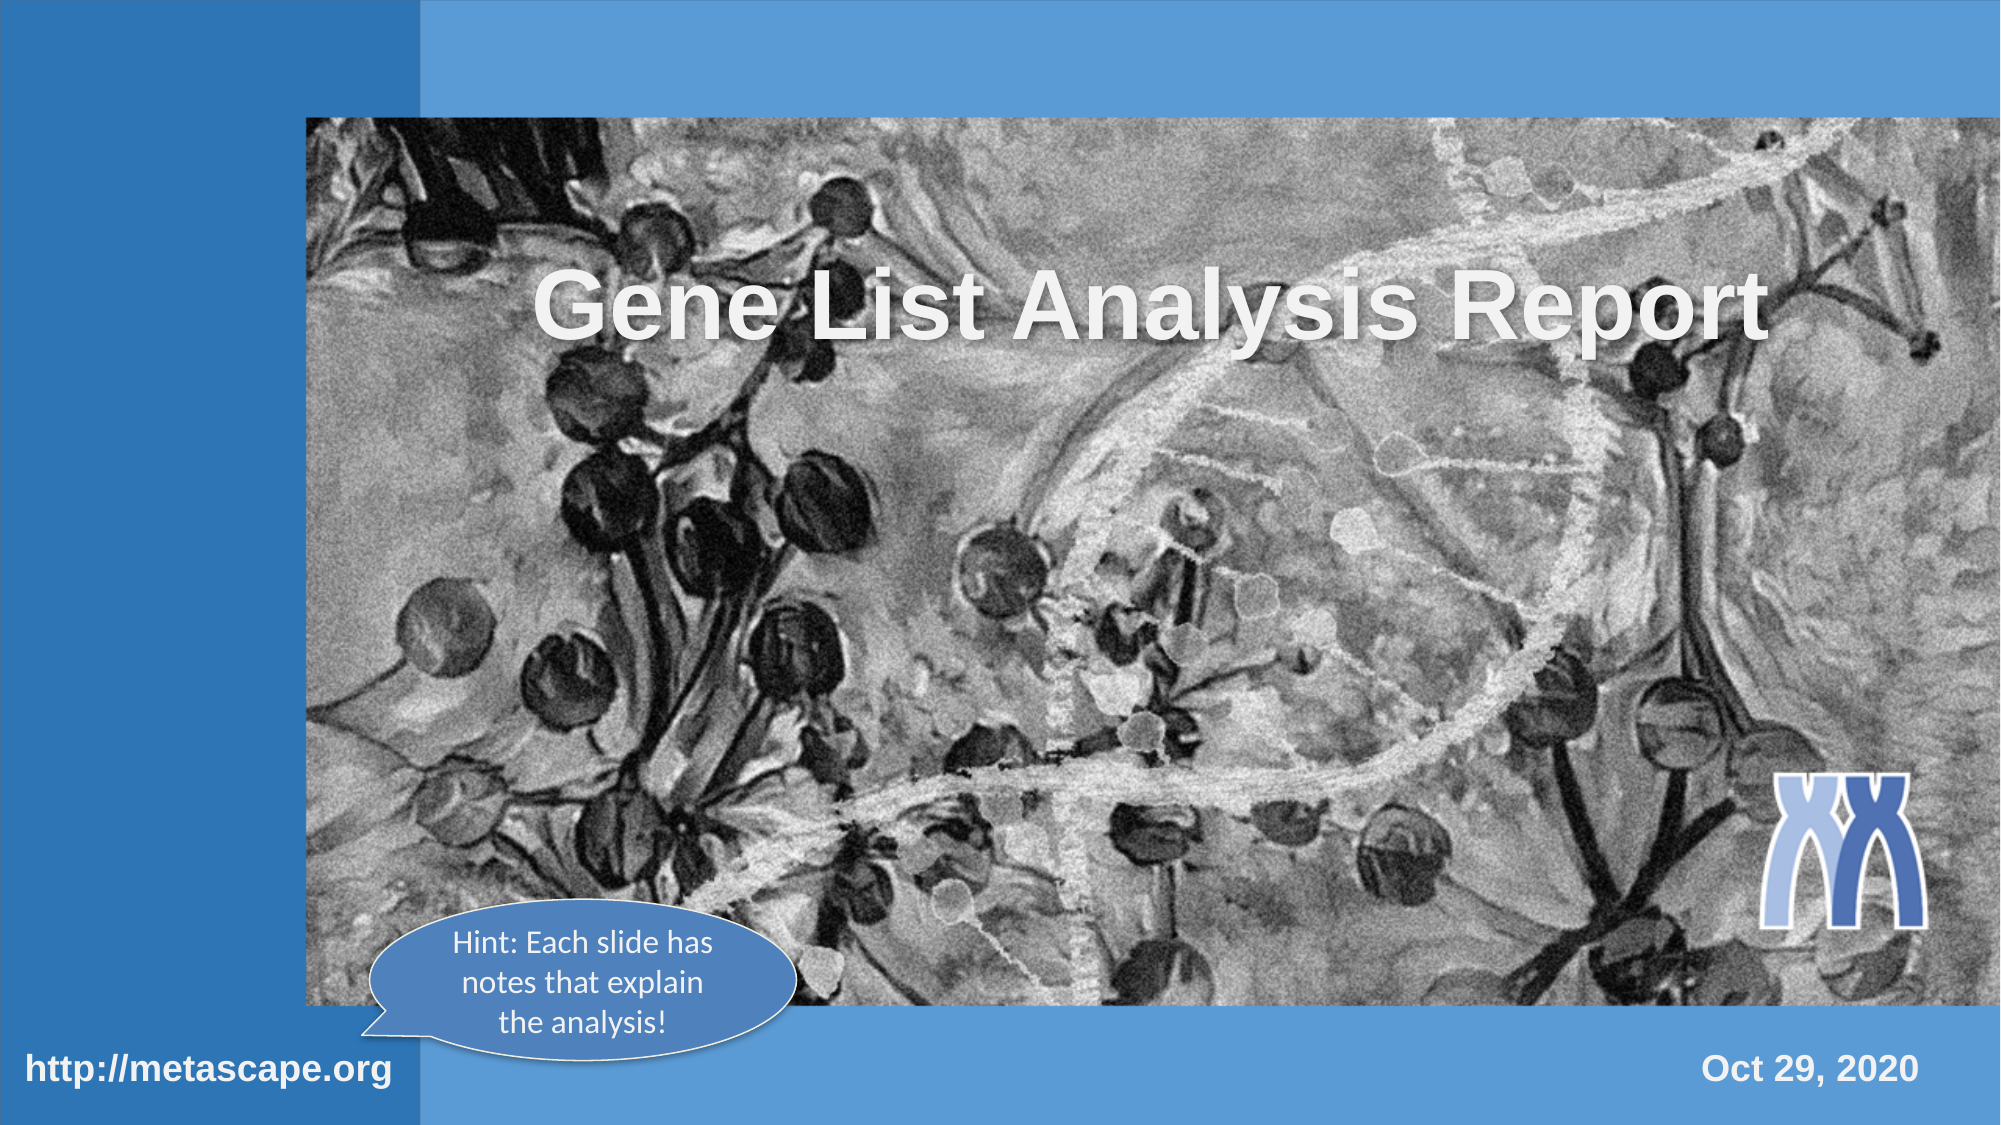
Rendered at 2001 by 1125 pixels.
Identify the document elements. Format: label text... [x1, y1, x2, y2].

picture [0, 0, 2001, 1125]
title Gene List Analysis Report [516, 261, 1811, 338]
text_box Oct 29, 2020 [1686, 1036, 1935, 1097]
text_box Hint: Each slide has notes that explain the analysis! [360, 898, 798, 1062]
text_box http://metascape.org [9, 1036, 409, 1097]
